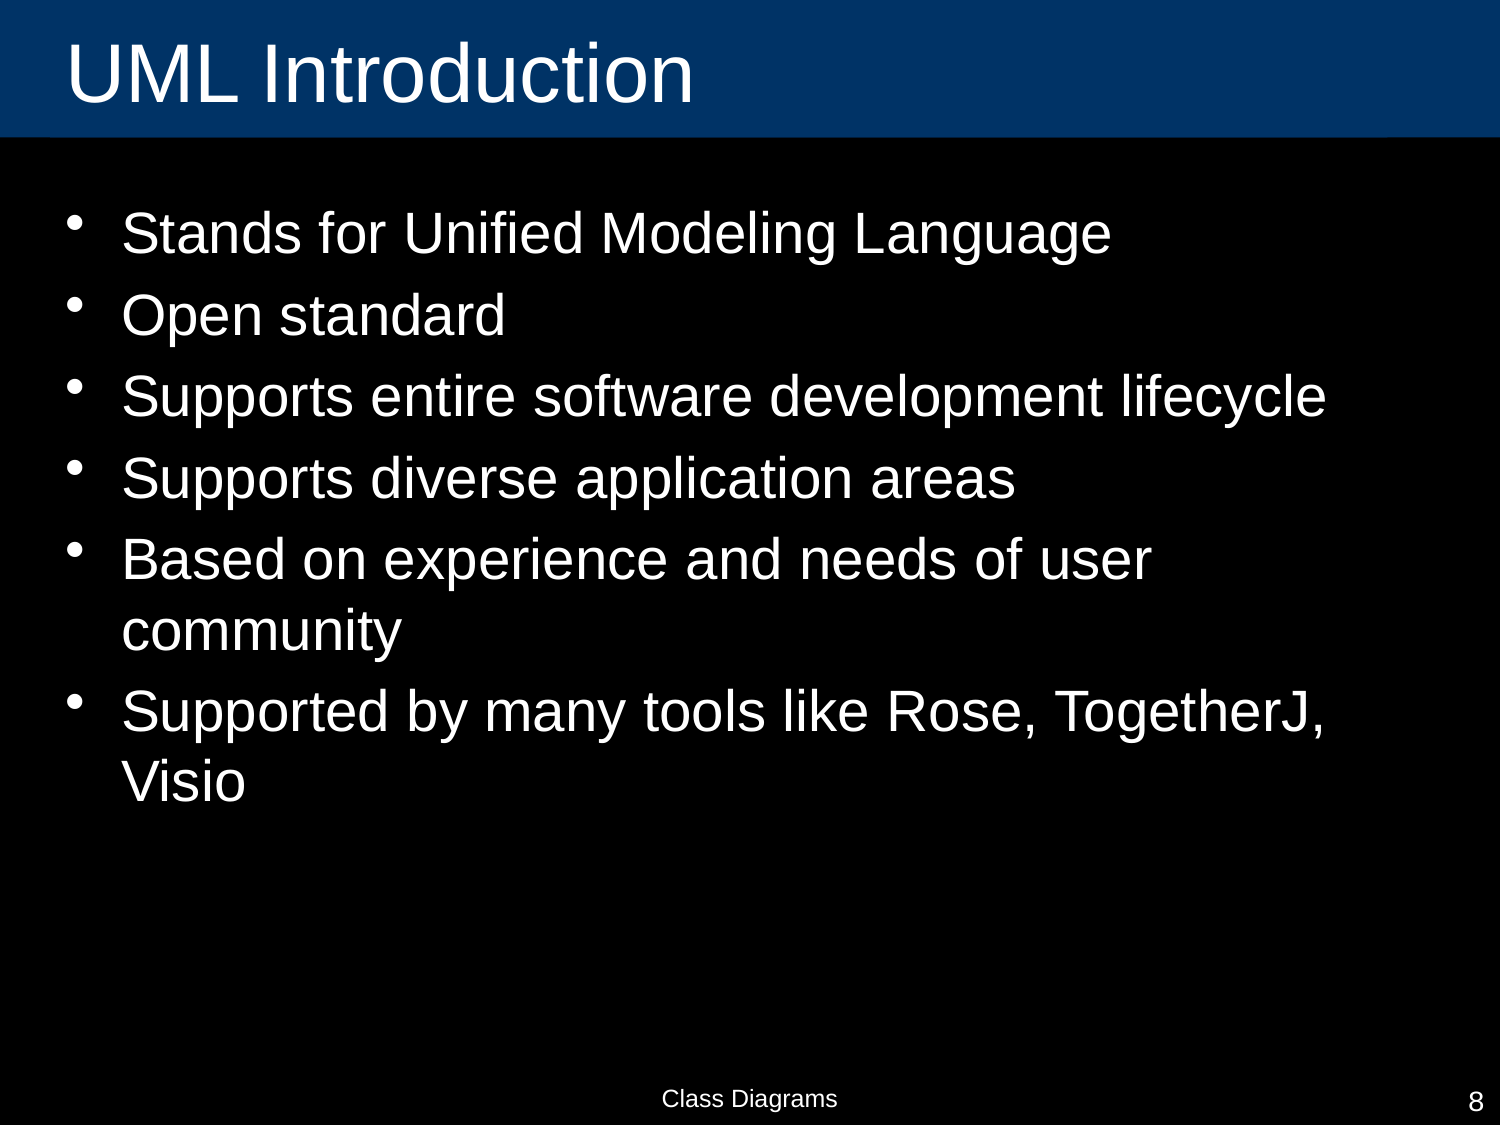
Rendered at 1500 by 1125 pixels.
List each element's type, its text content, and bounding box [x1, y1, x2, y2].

slide_number 8 [1187, 1074, 1500, 1125]
list Stands for Unified Modeling Language Open standard Supports entire software development lifecycle Supports diverse application areas Based on experience and needs of user community Supported by many tools like Rose, TogetherJ, Visio [49, 187, 1463, 1051]
title UML Introduction [49, 0, 1388, 138]
footer Class Diagrams [512, 1074, 988, 1125]
